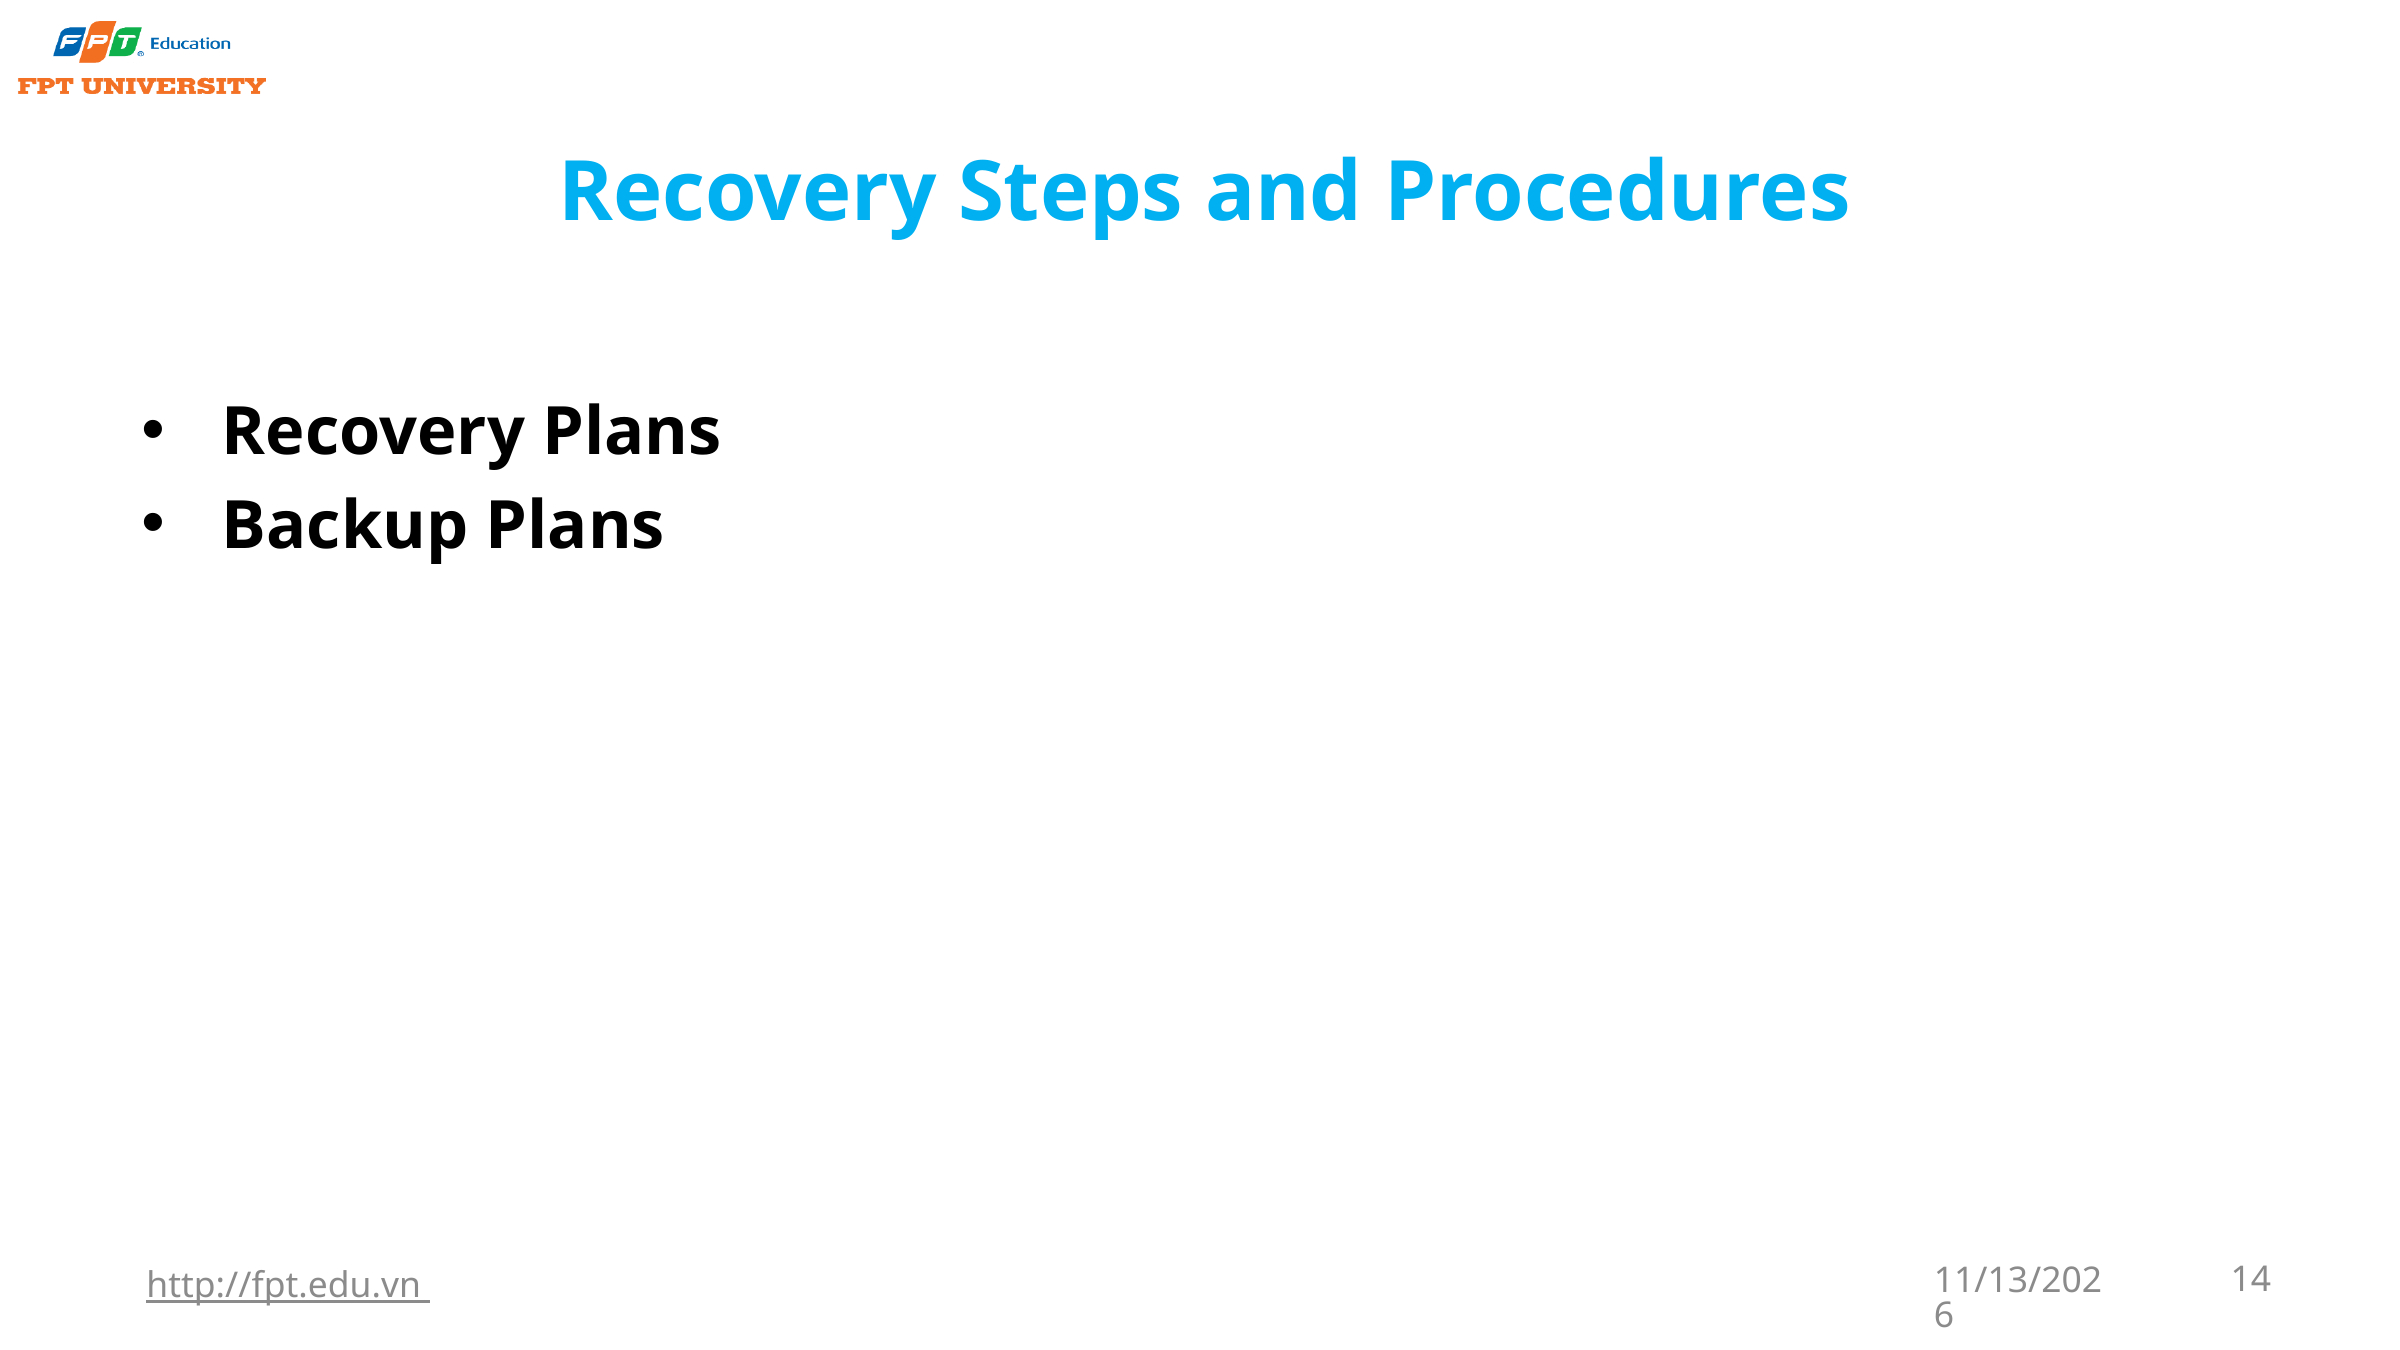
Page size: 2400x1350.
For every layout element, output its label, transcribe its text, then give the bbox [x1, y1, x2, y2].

picture [0, 0, 275, 114]
list Recovery Plans Backup Plans [120, 377, 2280, 988]
footer http://fpt.edu.vn [125, 1250, 885, 1322]
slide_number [1912, 1250, 2138, 1313]
title Recovery Steps and Procedures [125, 75, 2285, 300]
slide_number 14 [2175, 1250, 2293, 1312]
